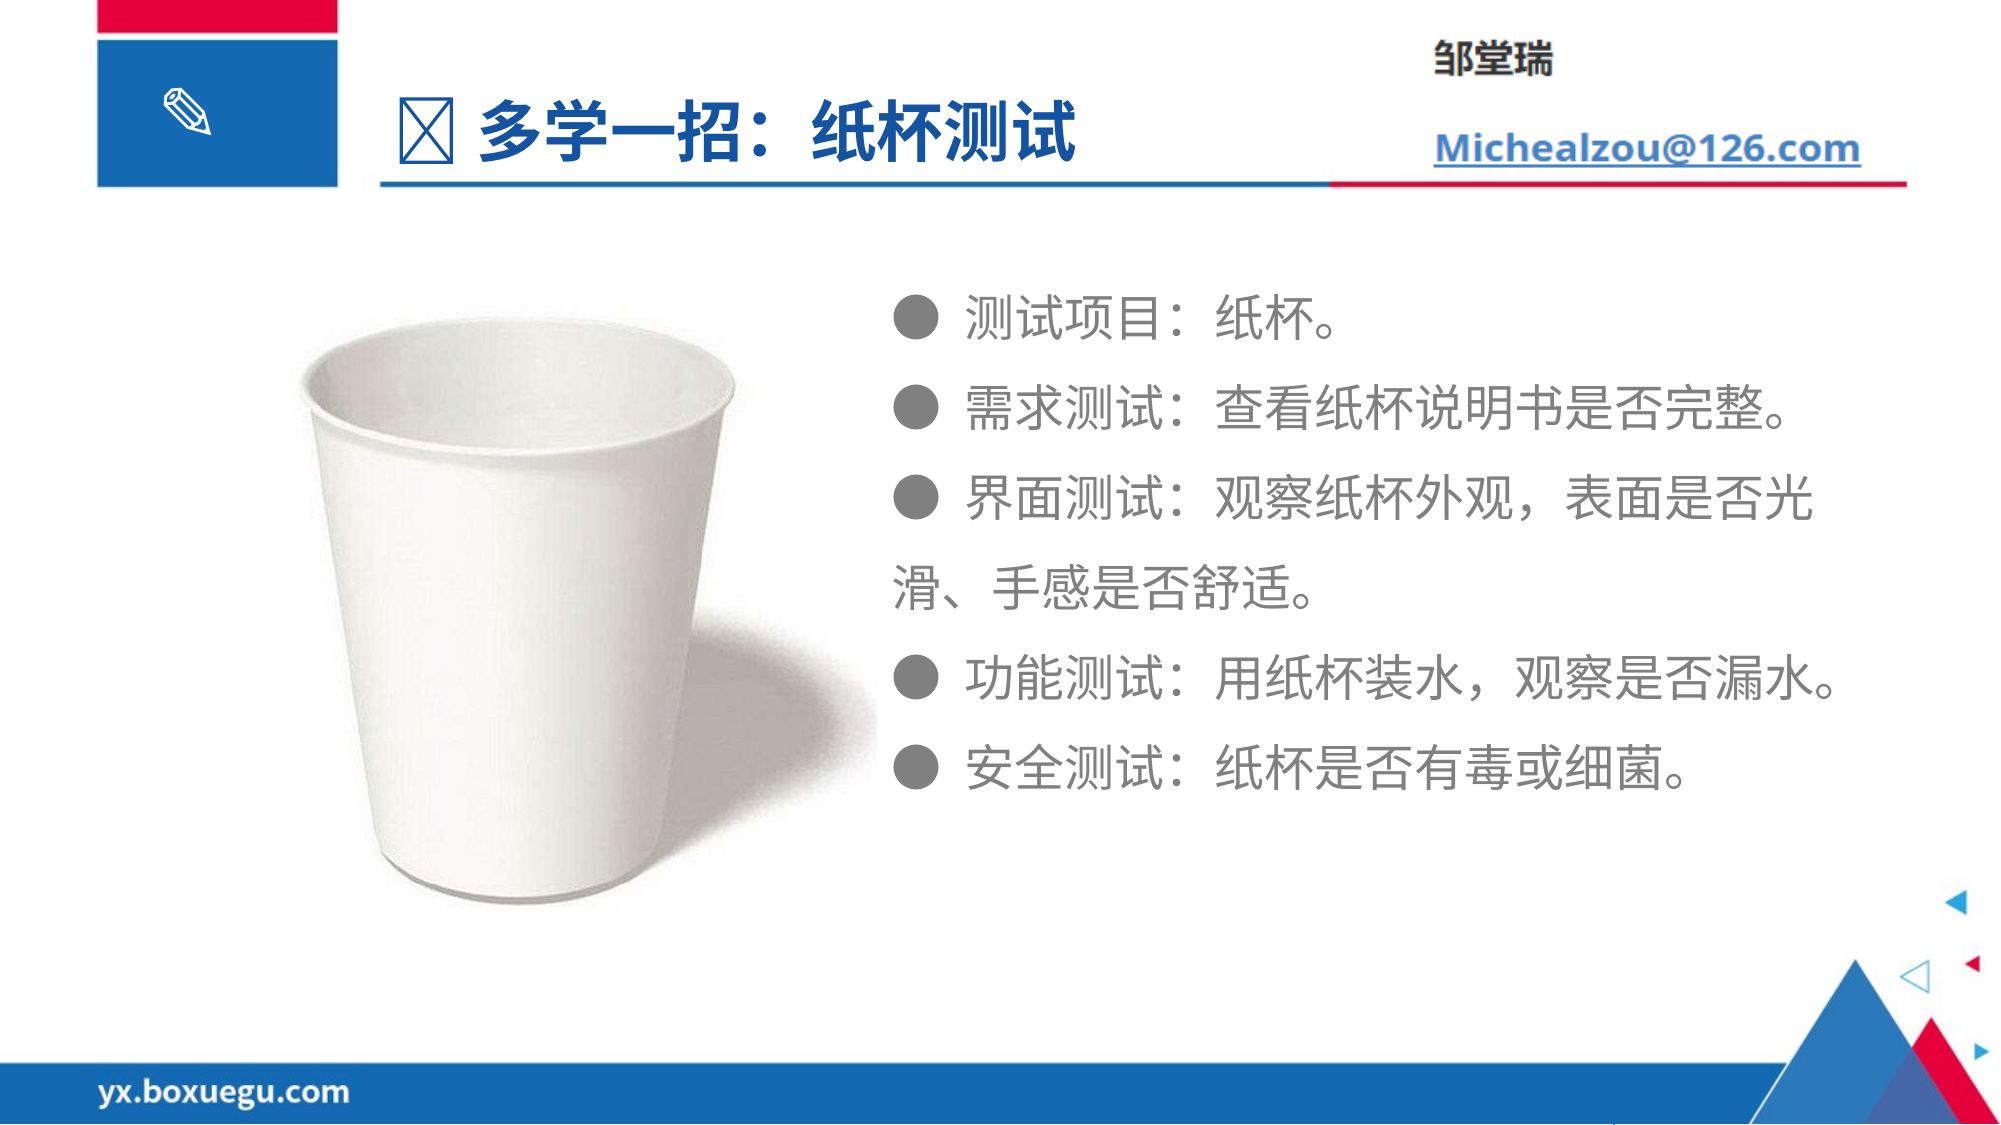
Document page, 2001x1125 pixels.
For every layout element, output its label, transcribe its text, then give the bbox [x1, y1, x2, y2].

picture [0, 0, 2000, 1124]
text_box ● 测试项目：纸杯。 ● 需求测试：查看纸杯说明书是否完整。 ● 界面测试：观察纸杯外观，表面是否光滑、手感是否舒适。 ● 功能测试：用纸杯装水，观察是否漏水。 ● 安全测试：纸杯是否有毒或细菌。 [876, 248, 1869, 982]
text_box 多学一招：纸杯测试 [379, 82, 1405, 177]
